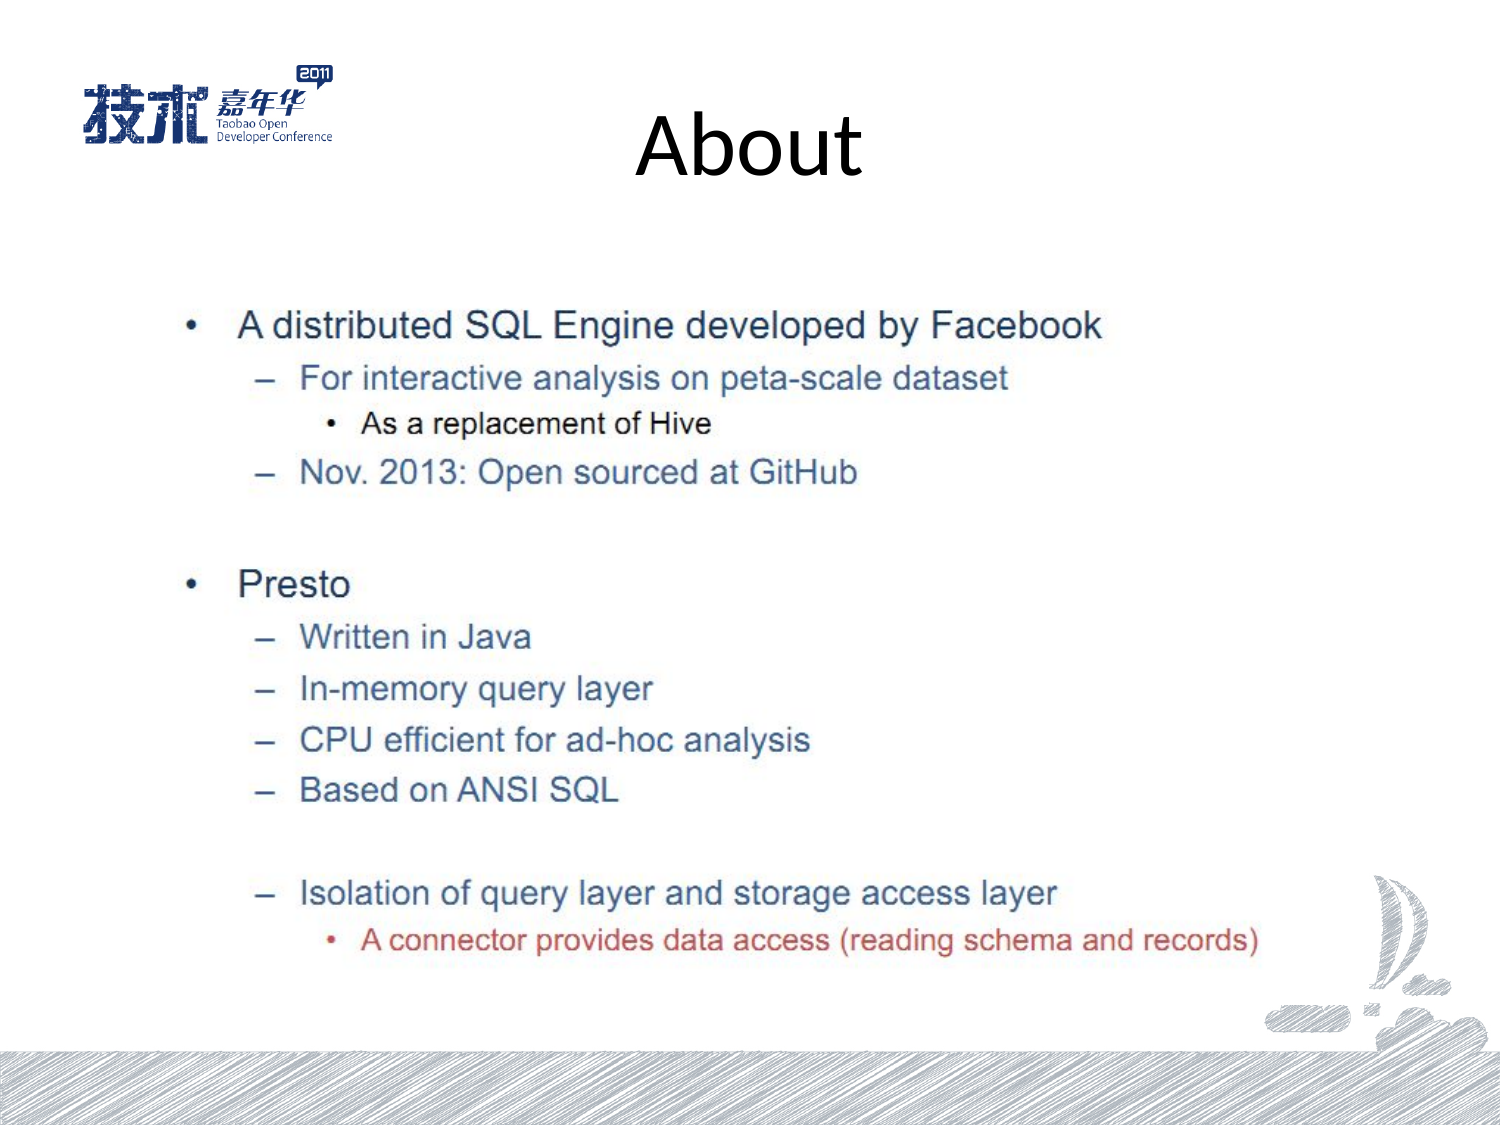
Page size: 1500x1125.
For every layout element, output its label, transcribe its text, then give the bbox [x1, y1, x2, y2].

title About [75, 45, 1425, 233]
picture [0, 0, 1500, 1125]
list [131, 262, 1369, 1006]
